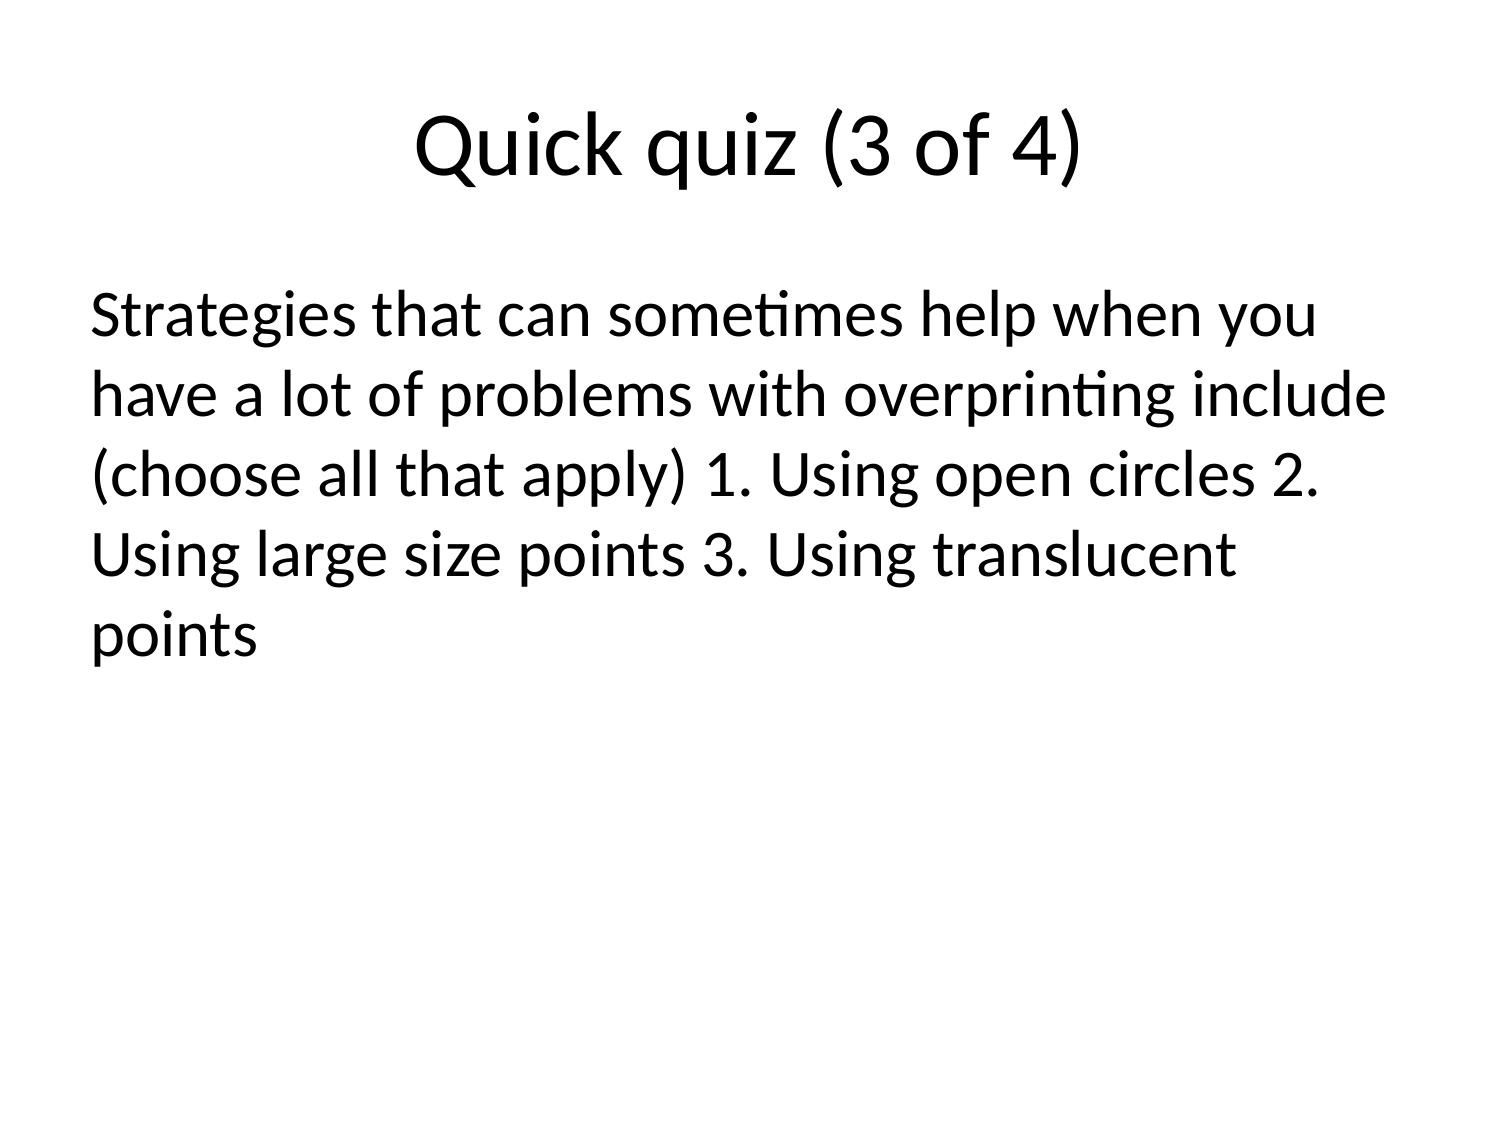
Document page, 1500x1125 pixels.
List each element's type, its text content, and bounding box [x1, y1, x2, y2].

title Quick quiz (3 of 4) [75, 45, 1425, 233]
list Strategies that can sometimes help when you have a lot of problems with overprinting include (choose all that apply) 1. Using open circles 2. Using large size points 3. Using translucent points [75, 262, 1425, 1005]
